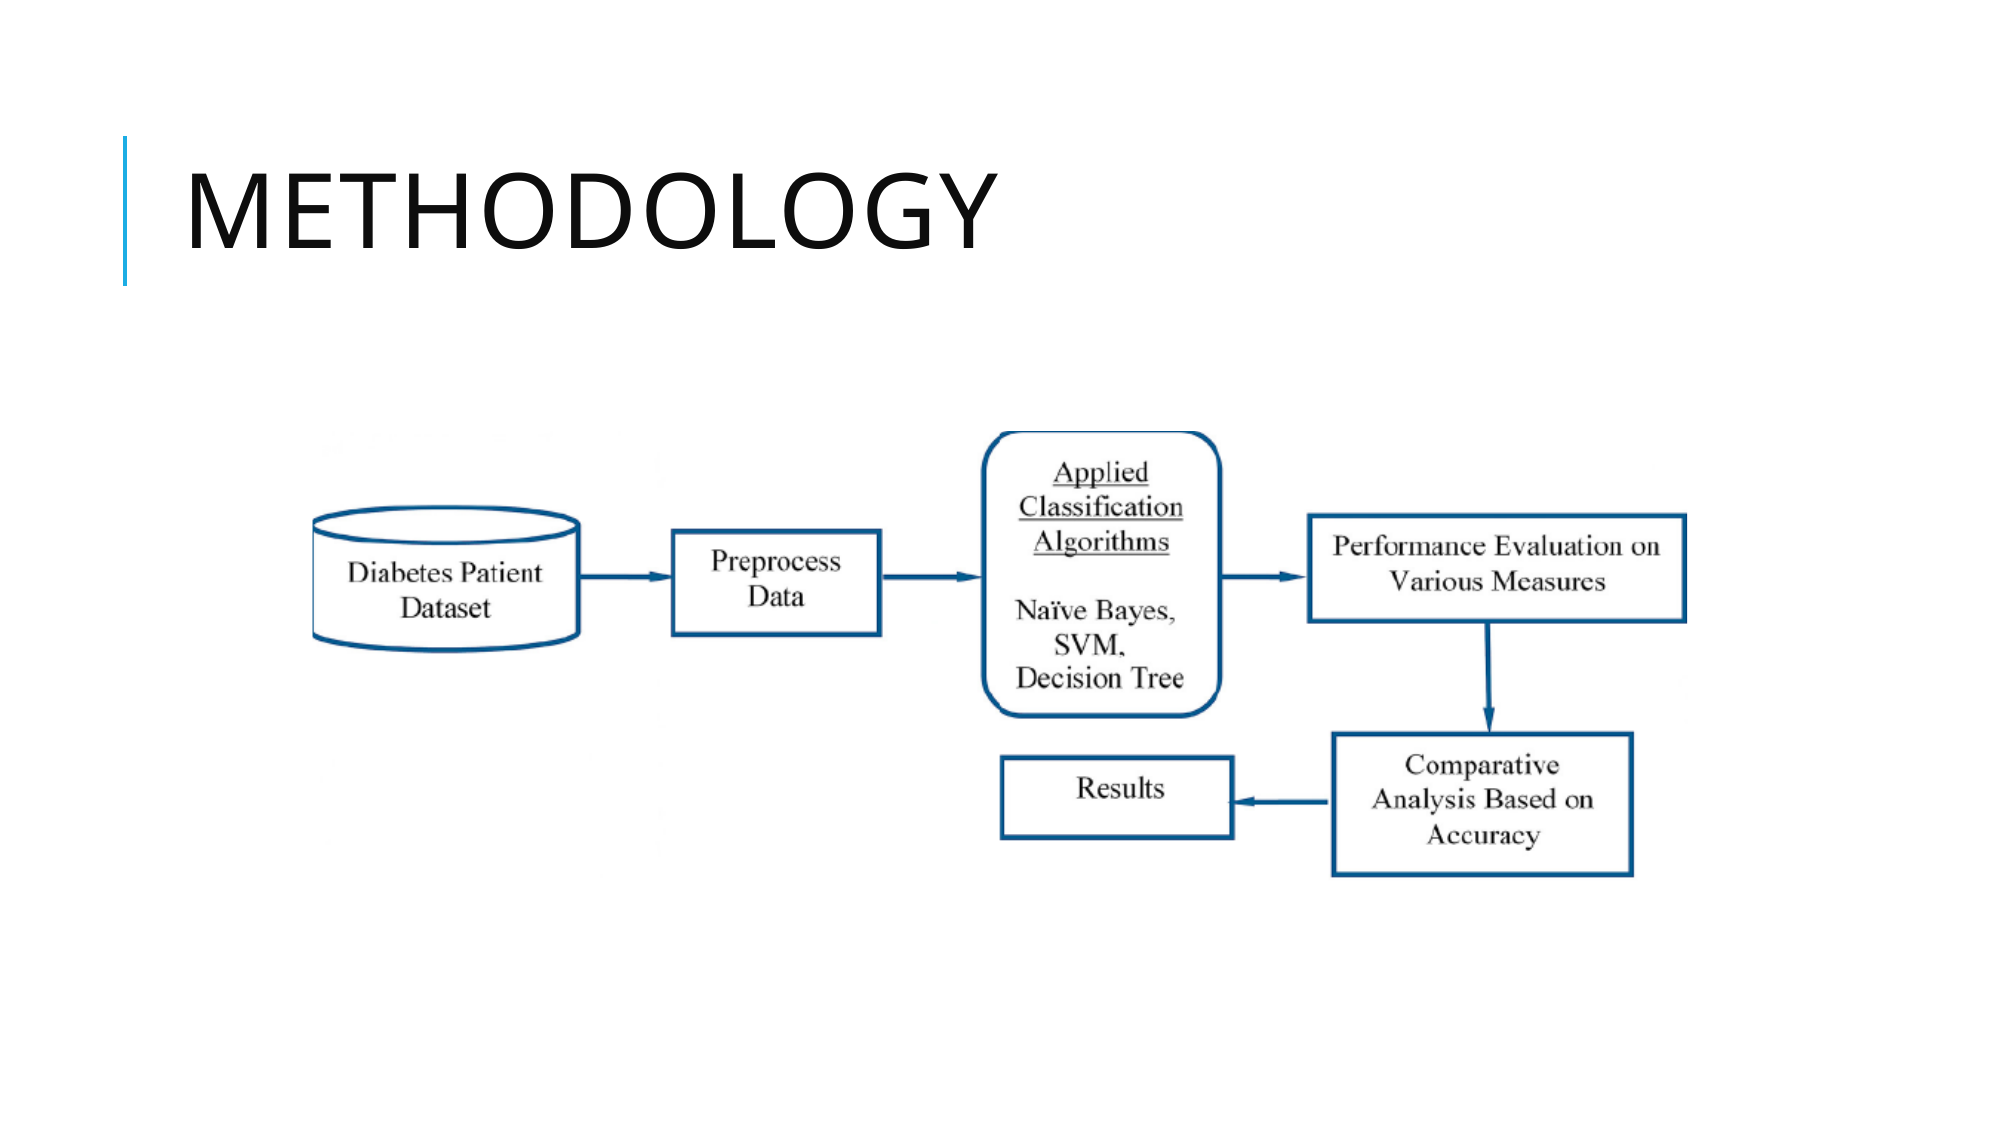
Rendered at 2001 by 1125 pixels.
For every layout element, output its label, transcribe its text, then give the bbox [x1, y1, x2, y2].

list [311, 431, 1689, 883]
title Methodology [168, 96, 1763, 342]
